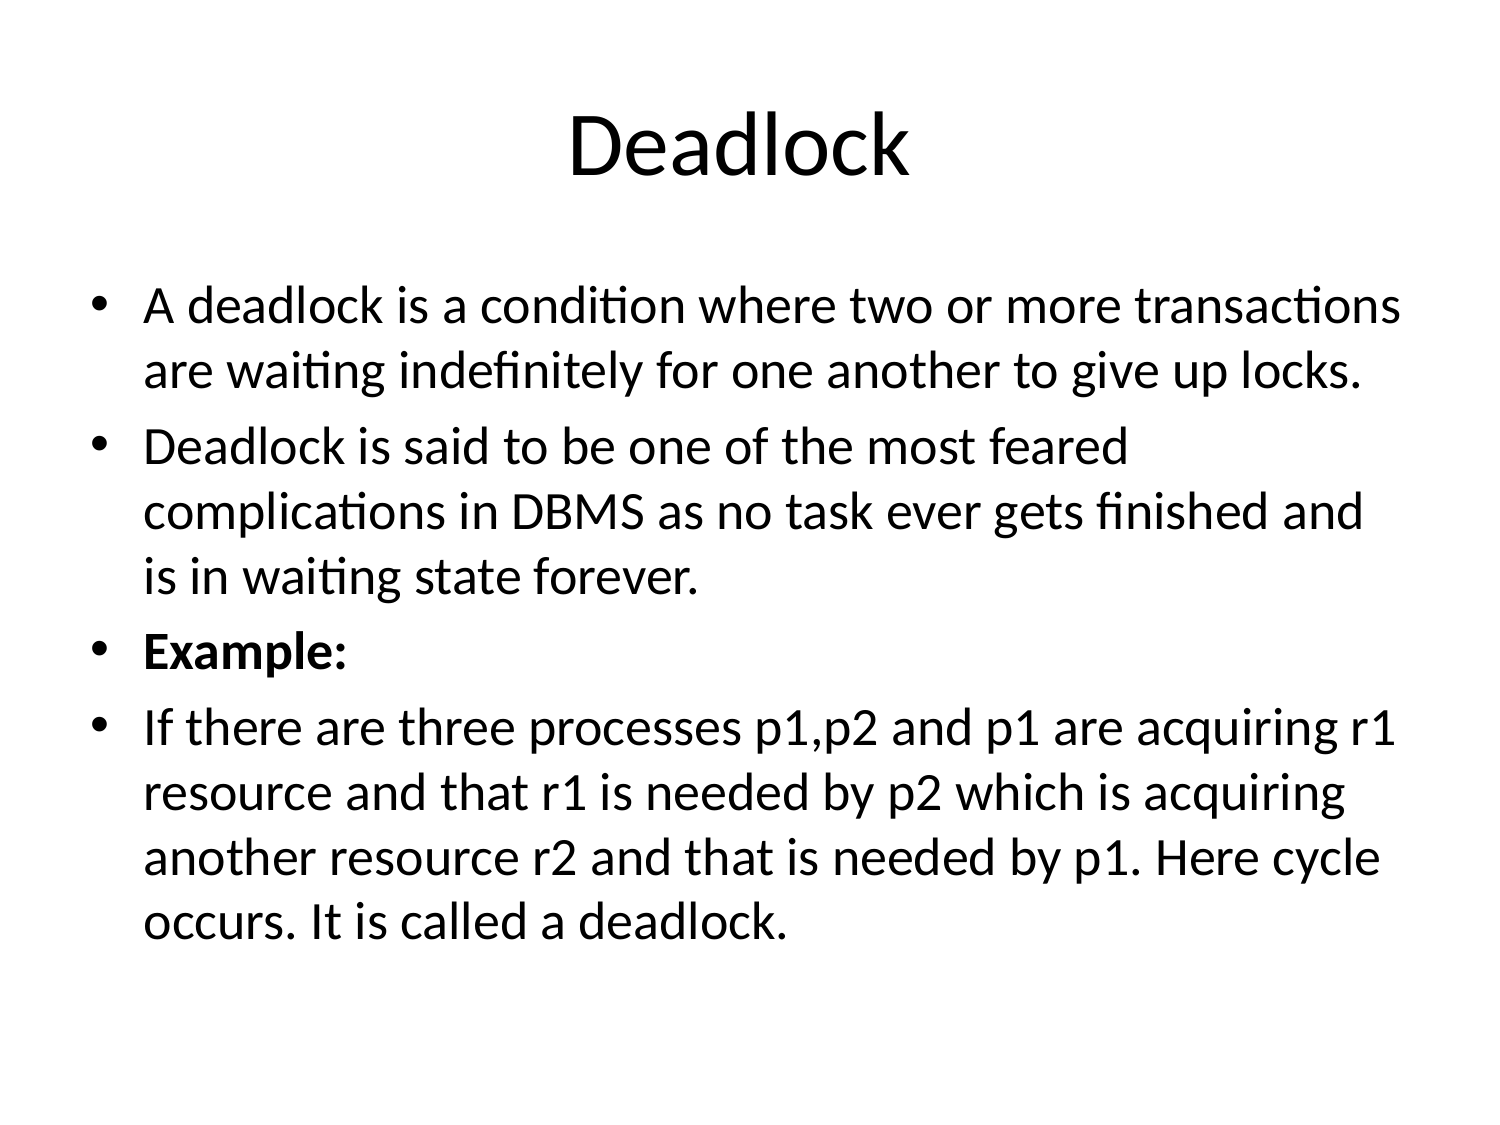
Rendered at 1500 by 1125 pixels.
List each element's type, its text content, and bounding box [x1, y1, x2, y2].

title Deadlock [75, 45, 1425, 233]
list A deadlock is a condition where two or more transactions are waiting indefinitely for one another to give up locks. Deadlock is said to be one of the most feared complications in DBMS as no task ever gets finished and is in waiting state forever. Example: If there are three processes p1,p2 and p1 are acquiring r1 resource and that r1 is needed by p2 which is acquiring another resource r2 and that is needed by p1. Here cycle occurs. It is called a deadlock. [75, 262, 1425, 1005]
